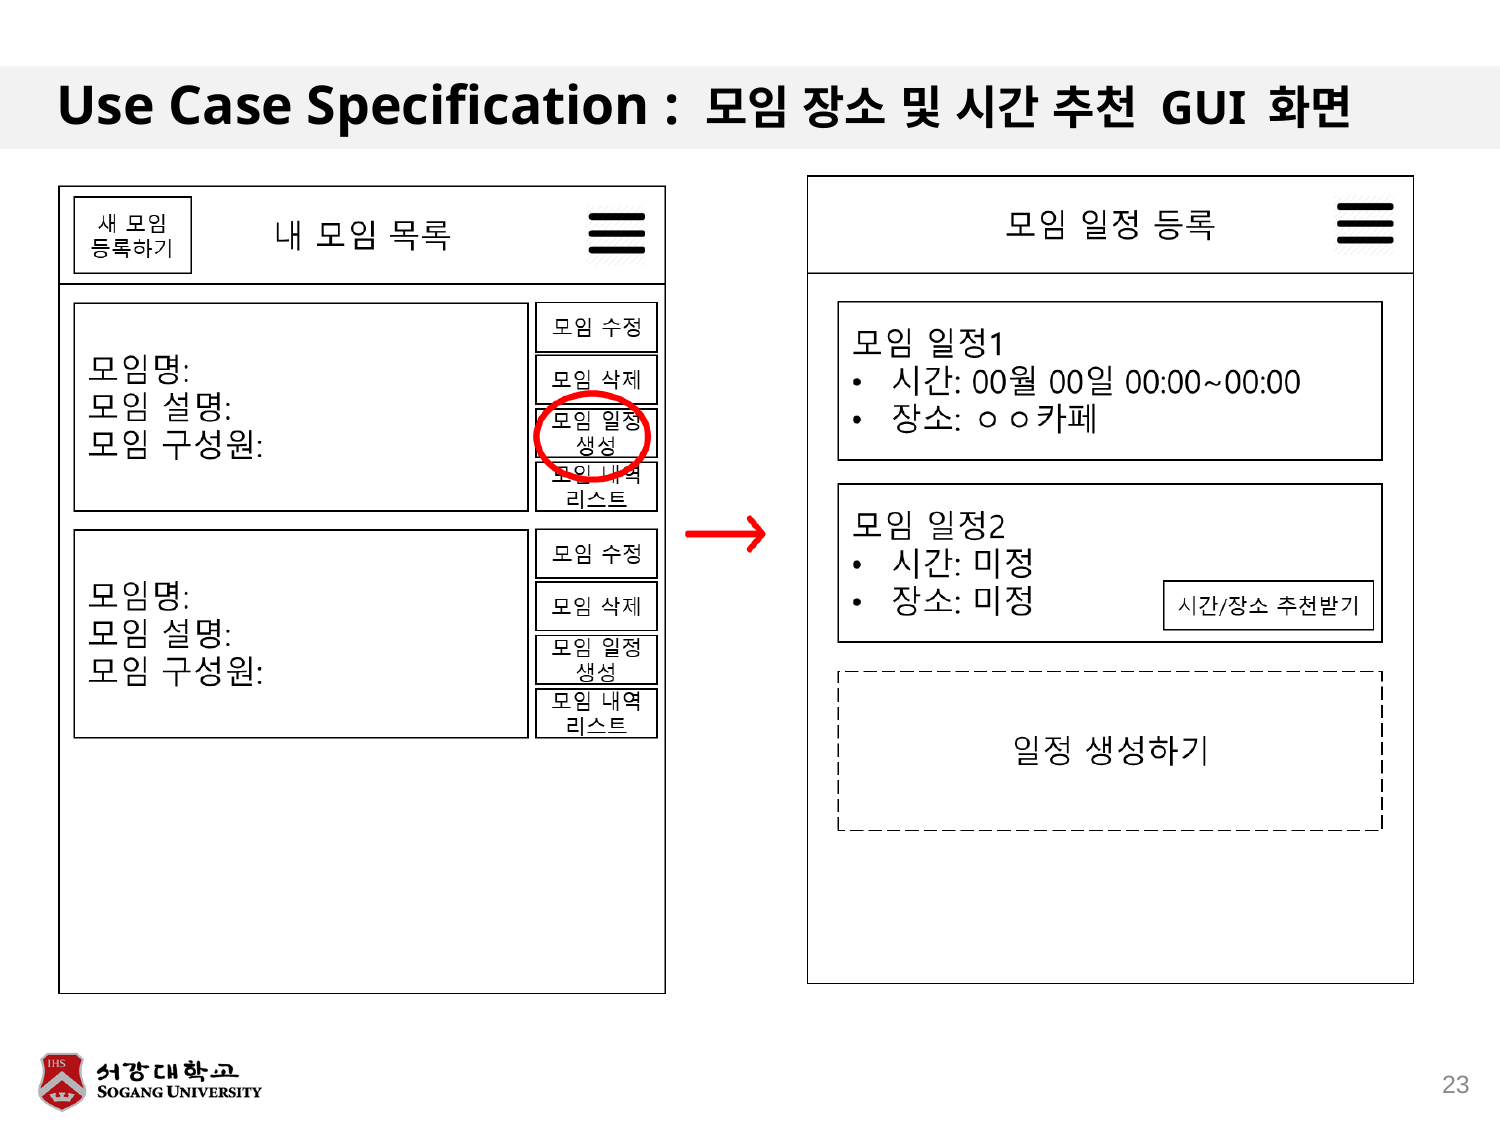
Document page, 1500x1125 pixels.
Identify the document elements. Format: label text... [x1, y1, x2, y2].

picture [0, 1031, 294, 1125]
title Use Case Specification : 모임 장소 및 시간 추천 GUI 화면 [41, 64, 1459, 149]
picture [58, 175, 1414, 994]
slide_number 23 [1147, 1053, 1485, 1114]
